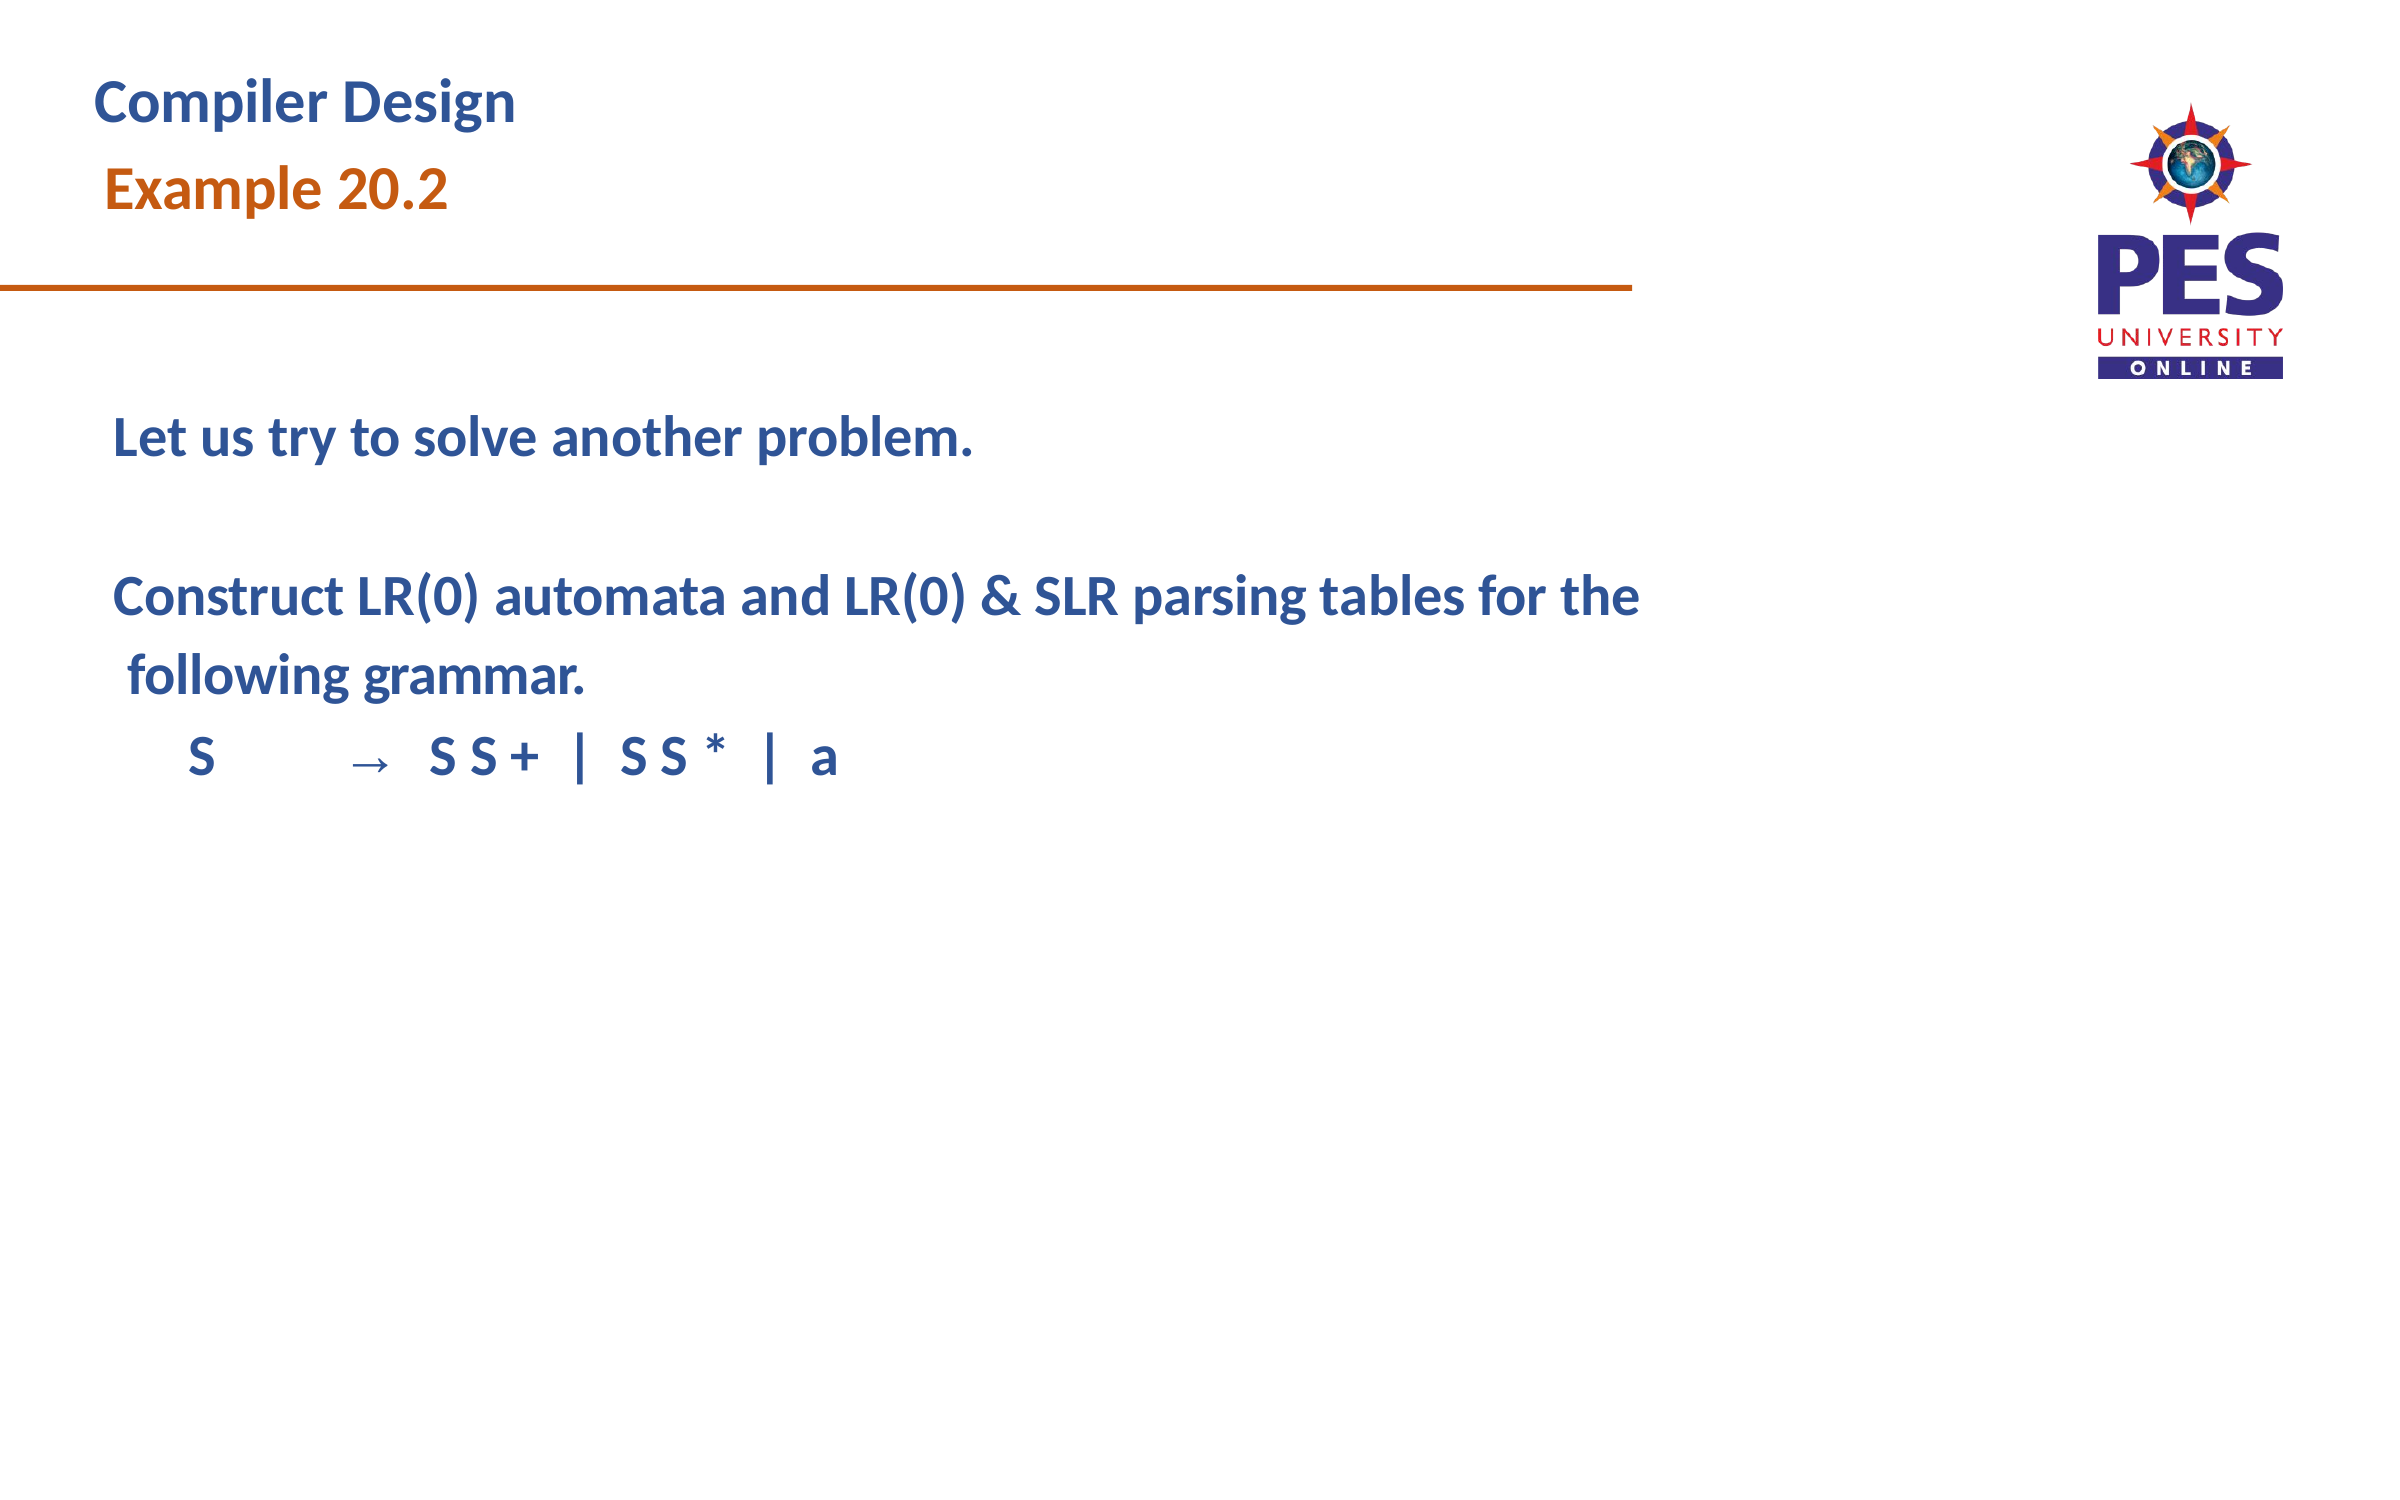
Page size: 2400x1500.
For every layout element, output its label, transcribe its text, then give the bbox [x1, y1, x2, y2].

text_box Let us try to solve another problem. Construct LR(0) automata and LR(0) & SLR parsing tables for the following grammar. S → S S + | S S * | a [111, 395, 1652, 787]
text_box [0, 284, 1633, 291]
title Compiler Design Example 20.2 [88, 46, 521, 284]
title Compiler Design Example 20.2 [88, 291, 521, 299]
picture [2098, 102, 2283, 379]
